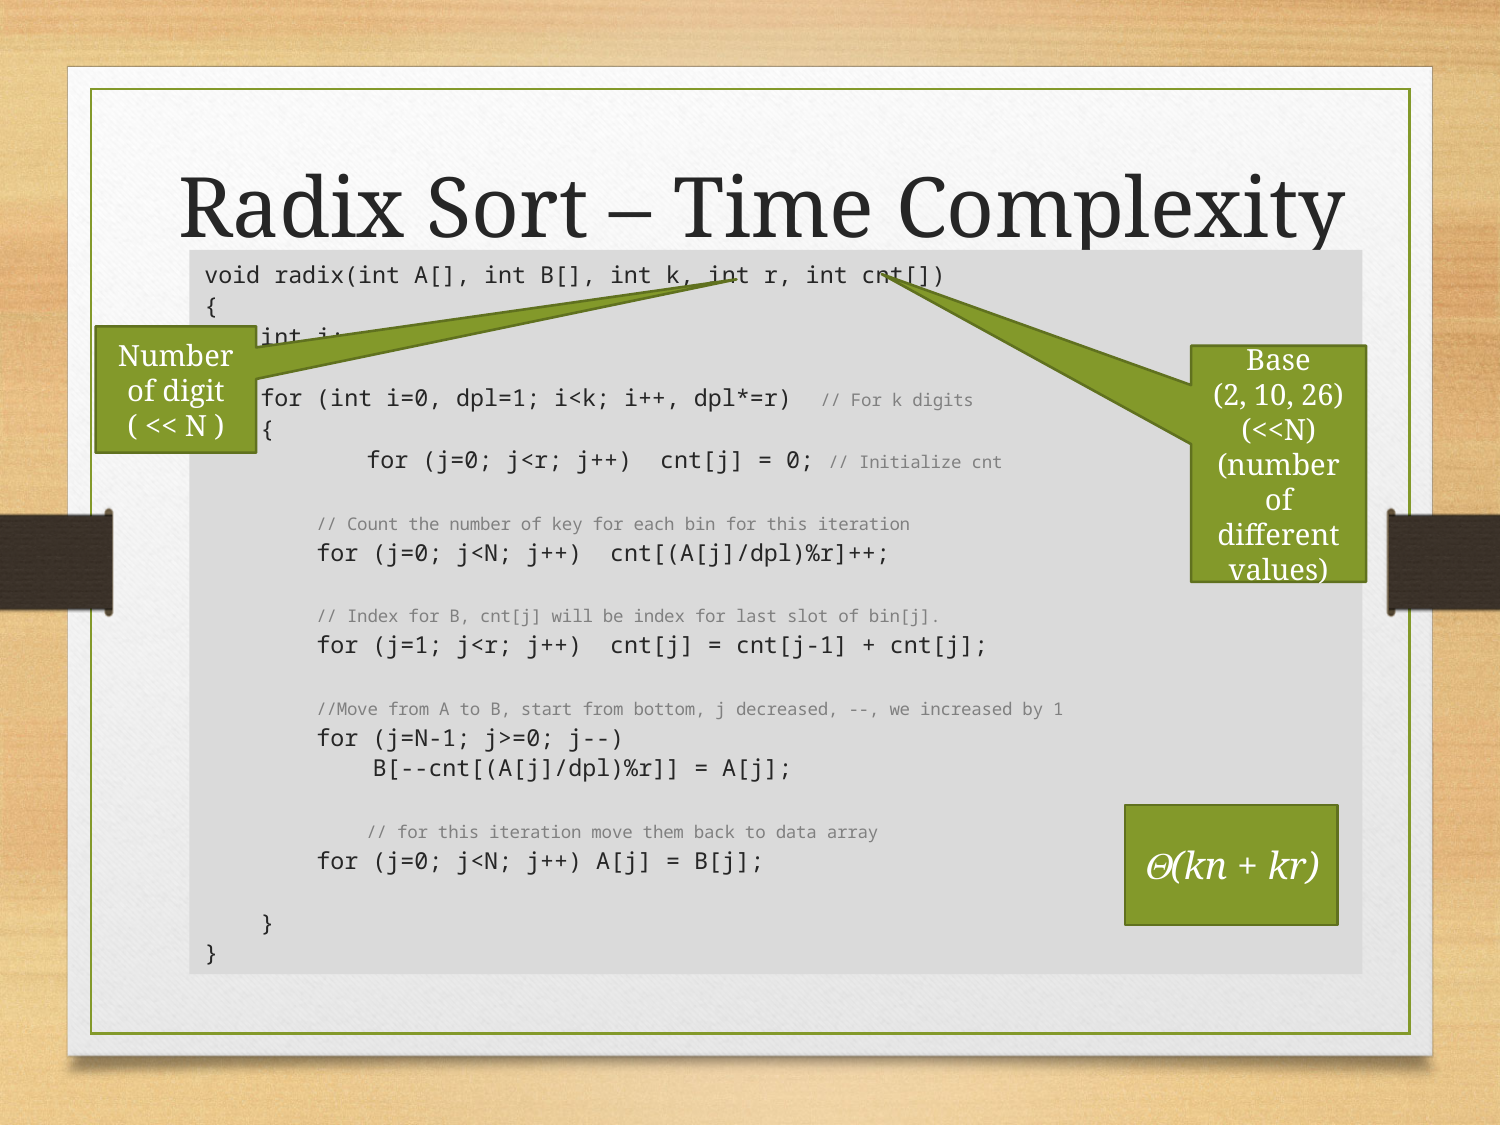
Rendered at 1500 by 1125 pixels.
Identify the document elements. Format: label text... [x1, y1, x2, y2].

text_box (kn + kr) [1124, 804, 1339, 926]
text_box Base (2, 10, 26) (<<N) (number of different values) [880, 272, 1368, 584]
list void radix(int A[], int B[], int k, int r, int cnt[]) { int j; for (int i=0, dpl=1; i<k; i++, dpl*=r) // For k digits { for (j=0; j<r; j++) cnt[j] = 0; // Initialize cnt // Count the number of key for each bin for this iteration for (j=0; j<N; j++) cnt[(A[j]/dpl)%r]++; // Index for B, cnt[j] will be index for last slot of bin[j]. for (j=1; j<r; j++) cnt[j] = cnt[j-1] + cnt[j]; //Move from A to B, start from bottom, j decreased, --, we increased by 1 for (j=N-1; j>=0; j--) B[--cnt[(A[j]/dpl)%r]] = A[j]; // for this iteration move them back to data array for (j=0; j<N; j++) A[j] = B[j]; } } [189, 249, 1363, 975]
picture [0, 0, 1500, 1125]
title Radix Sort – Time Complexity [162, 96, 1363, 311]
text_box Number of digit ( << N ) [94, 278, 738, 454]
